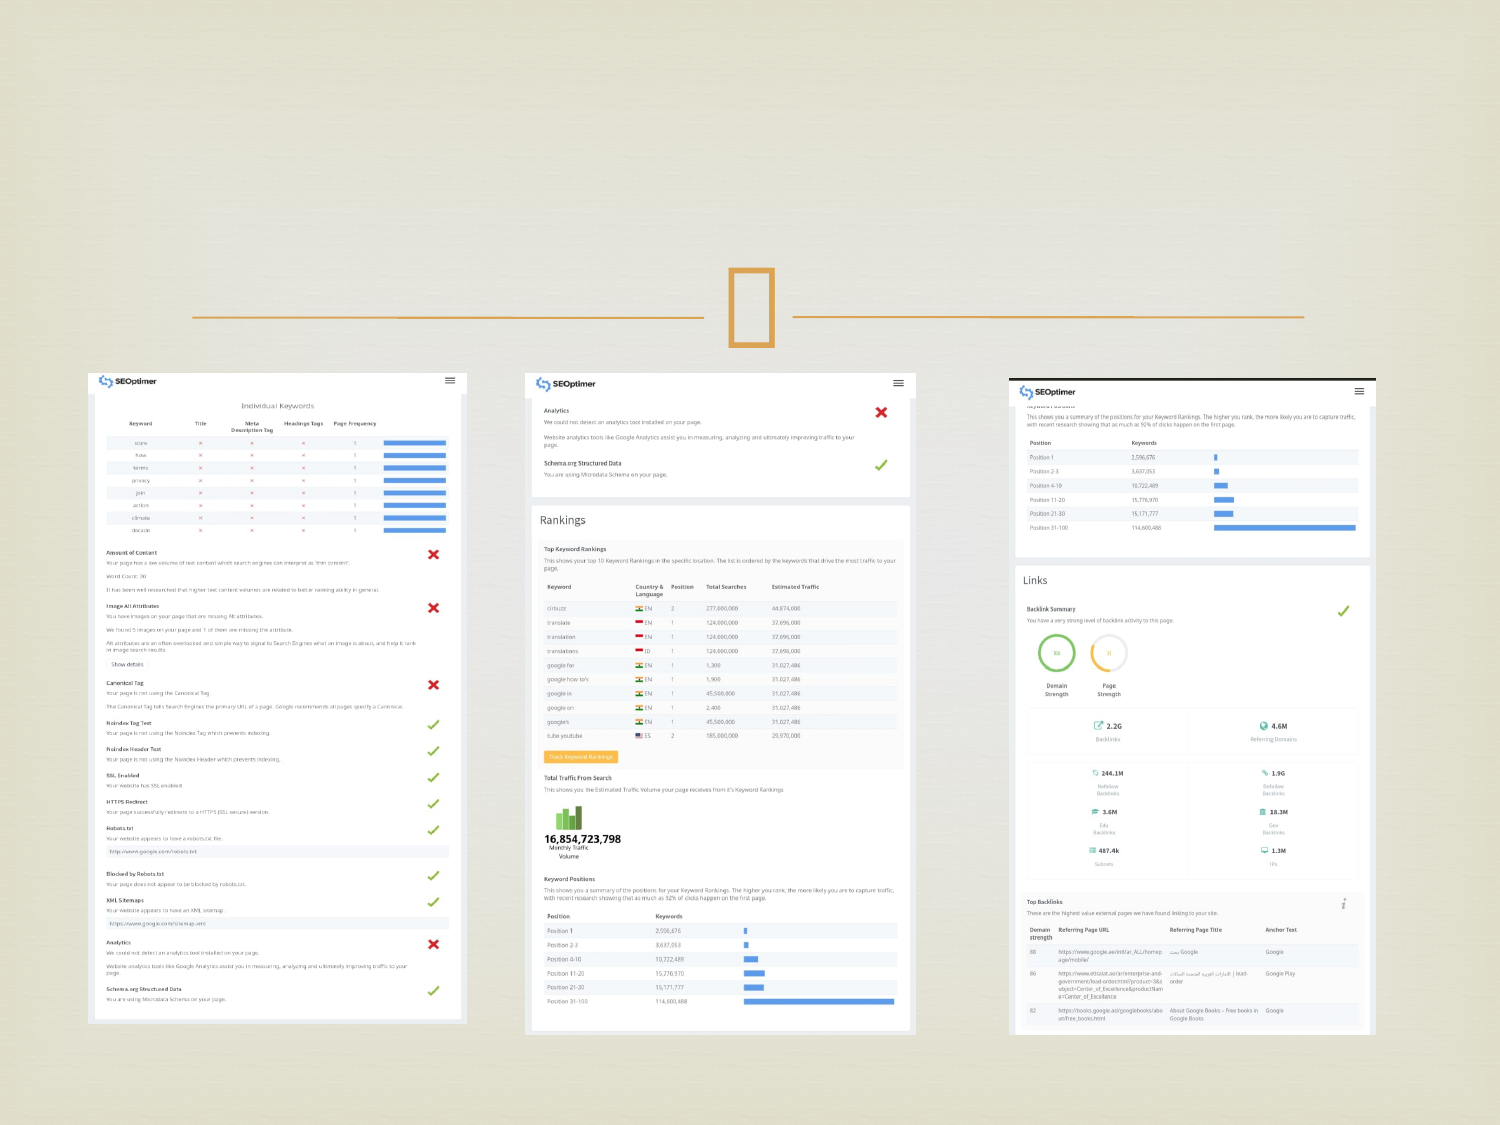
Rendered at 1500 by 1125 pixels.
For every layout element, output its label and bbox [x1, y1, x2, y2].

list [87, 372, 467, 1024]
picture [525, 372, 916, 1036]
picture [1009, 377, 1377, 1036]
